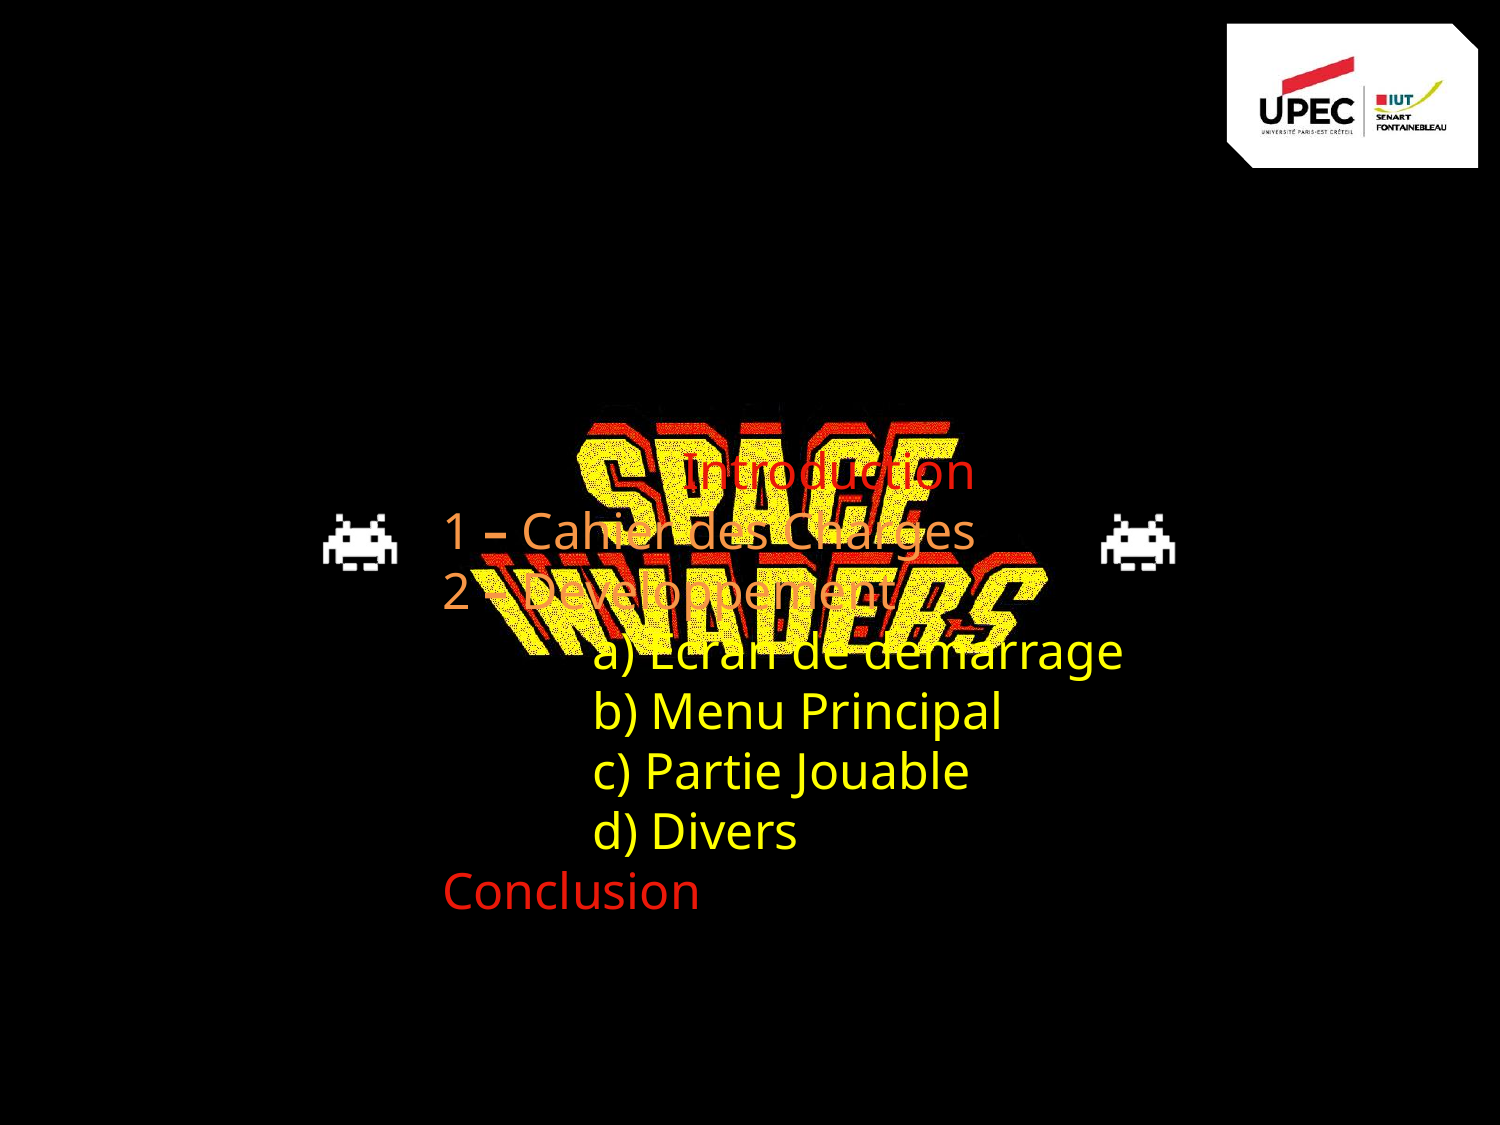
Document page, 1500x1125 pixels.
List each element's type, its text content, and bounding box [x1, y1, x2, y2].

picture [313, 349, 1186, 703]
picture [1233, 30, 1472, 161]
text_box Introduction 1 – Cahier des Charges 2 – Developpement a) Ecran de demarrage b) Menu Principal c) Partie Jouable d) Divers Conclusion [277, 432, 1152, 1048]
